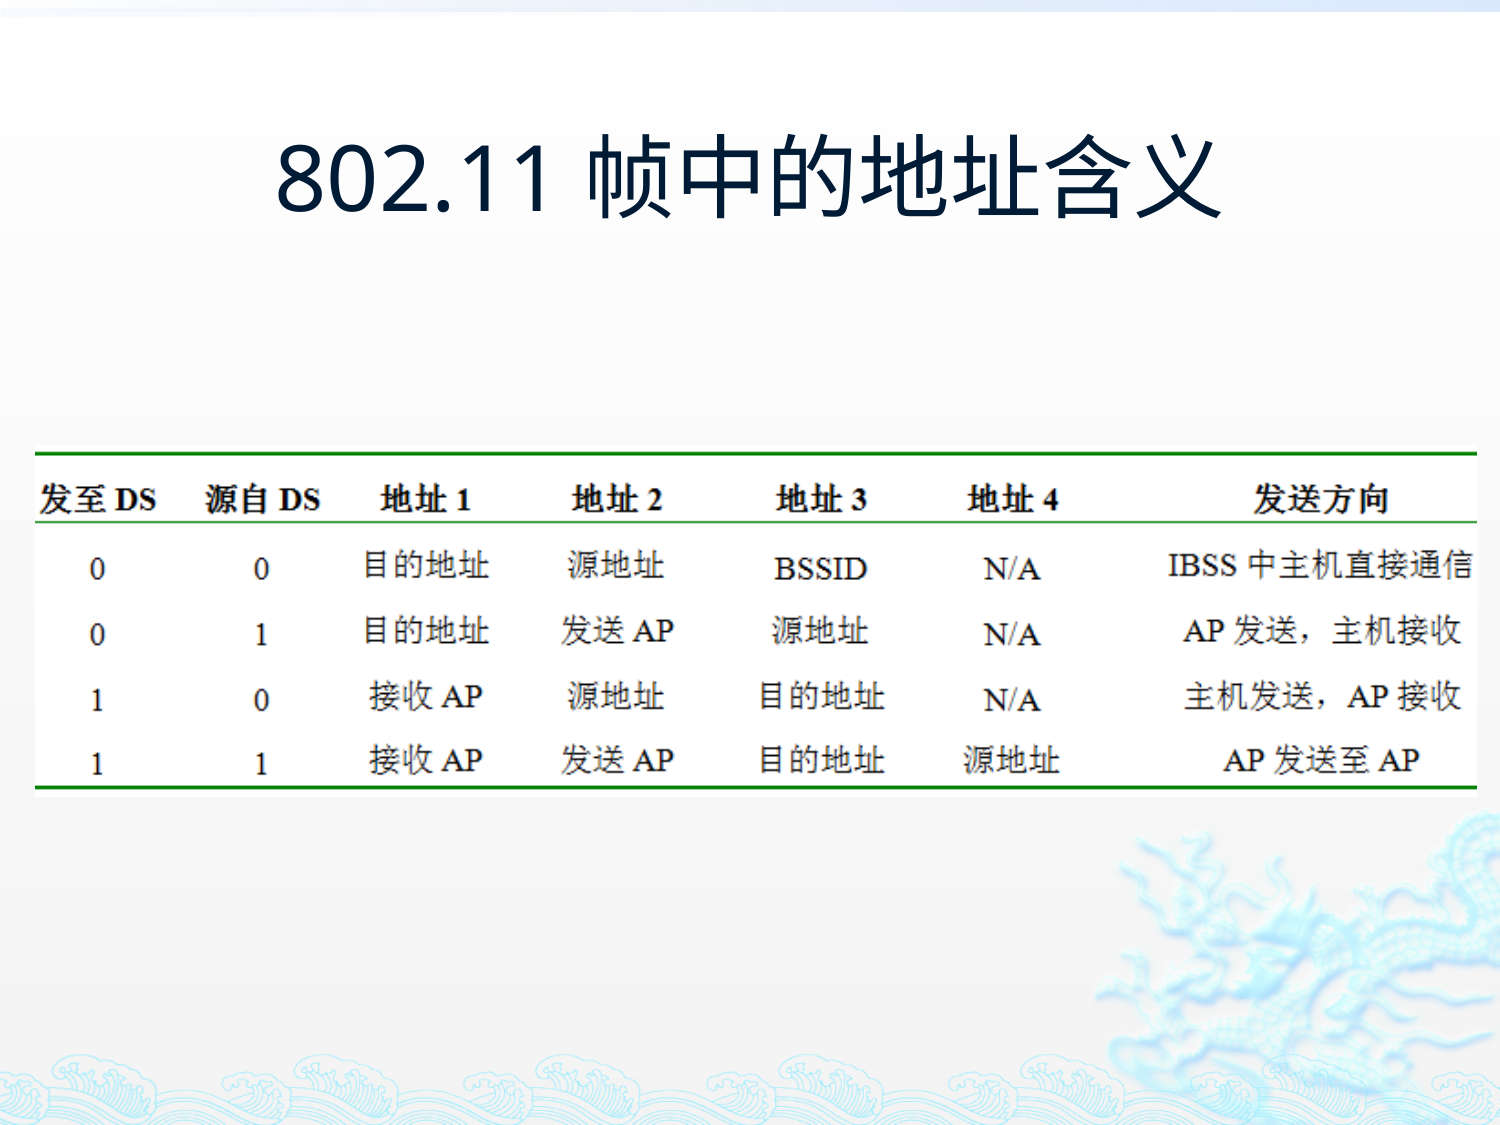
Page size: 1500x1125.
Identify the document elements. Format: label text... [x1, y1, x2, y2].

title 802.11帧中的地址含义 [75, 45, 1425, 305]
picture [35, 444, 1478, 798]
